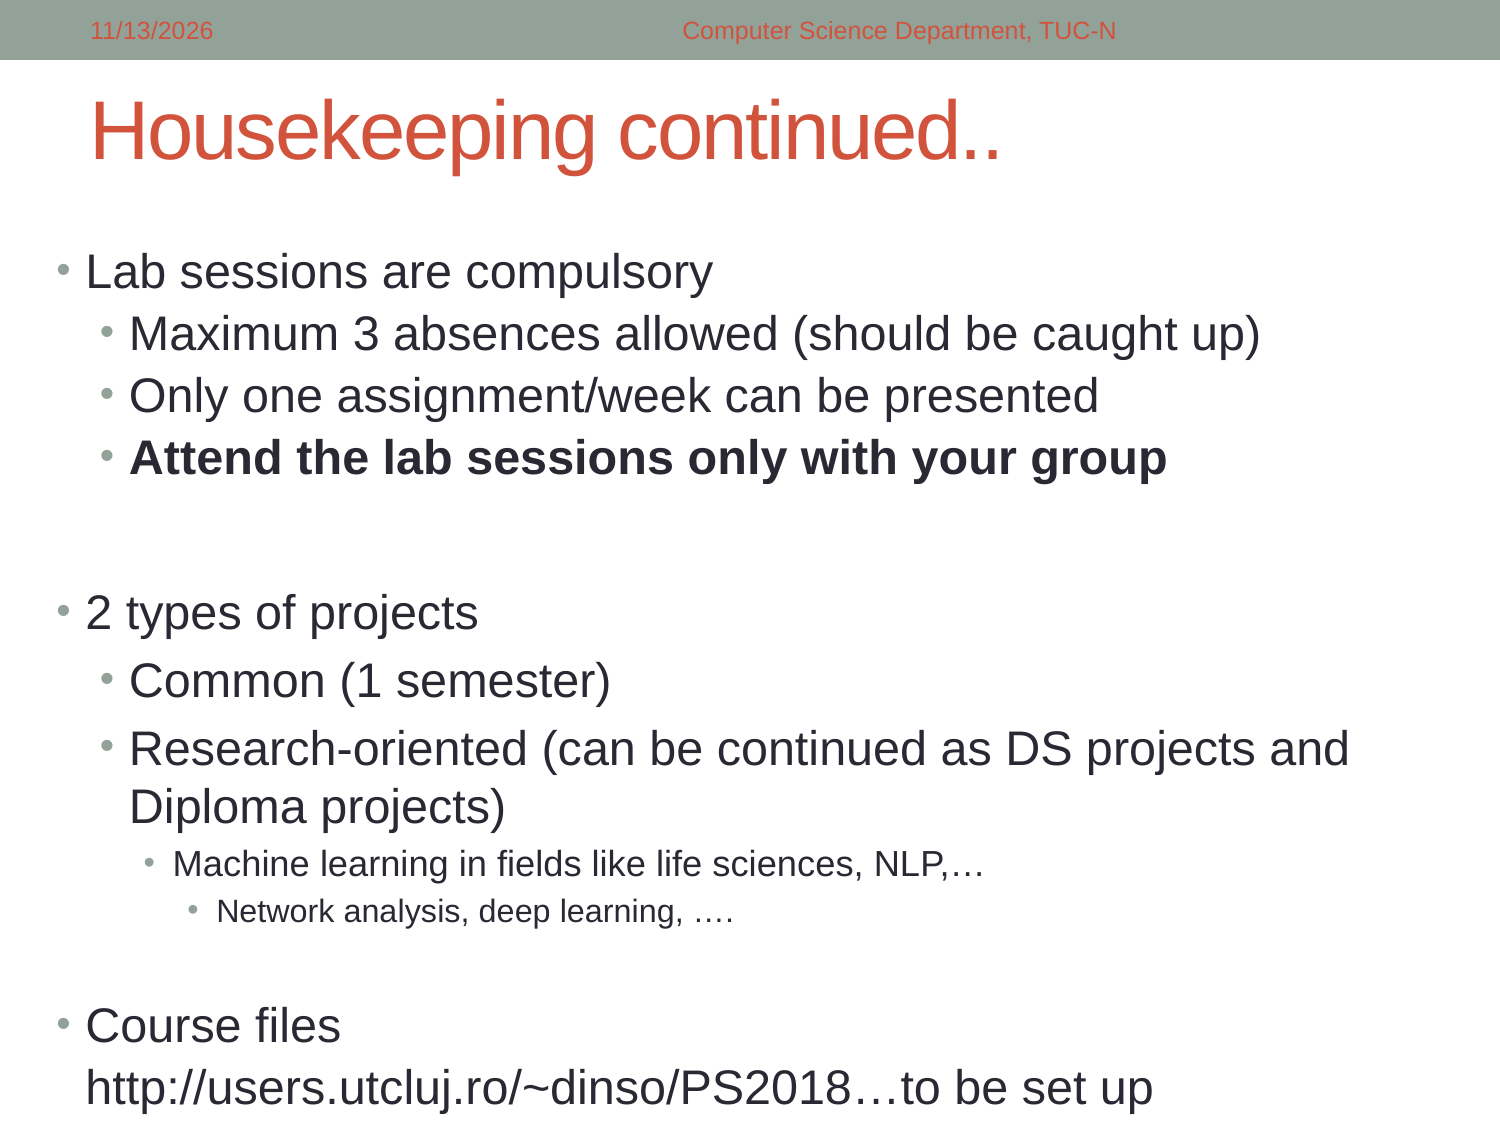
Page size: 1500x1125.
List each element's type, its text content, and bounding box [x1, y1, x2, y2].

title Housekeeping continued.. [74, 56, 1425, 197]
footer Computer Science Department, TUC-N [562, 3, 1238, 57]
list Lab sessions are compulsory Maximum 3 absences allowed (should be caught up) Only one assignment/week can be presented Attend the lab sessions only with your group 2 types of projects Common (1 semester) Research-oriented (can be continued as DS projects and Diploma projects) Machine learning in fields like life sciences, NLP,… Network analysis, deep learning, …. Course files http://users.utcluj.ro/~dinso/PS2018…to be set up [41, 239, 1458, 1125]
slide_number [75, 3, 550, 57]
